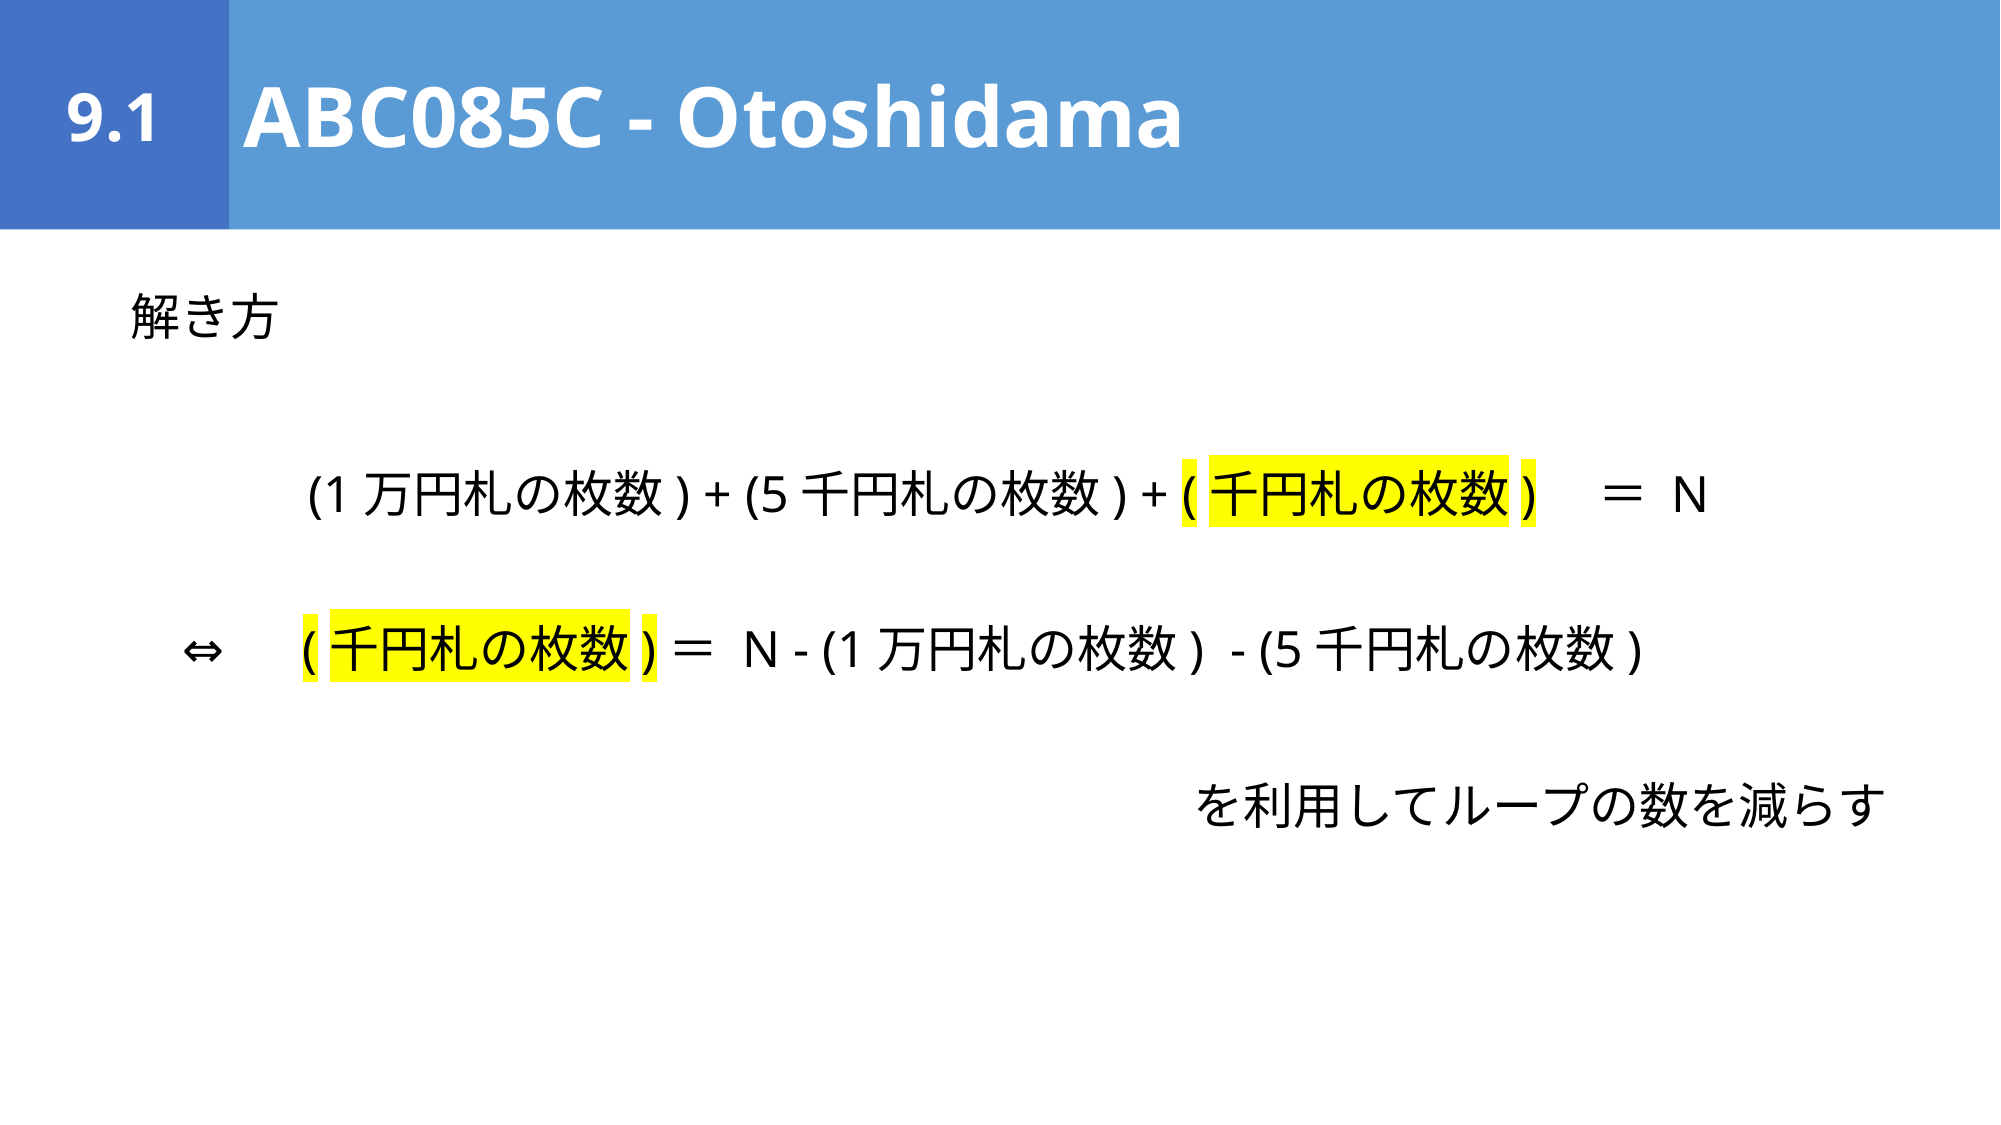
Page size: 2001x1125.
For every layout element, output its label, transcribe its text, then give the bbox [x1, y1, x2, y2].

text_box ABC085C - Otoshidama [230, 0, 2000, 230]
text_box 9.1 [0, 0, 230, 230]
text_box (1万円札の枚数) + (5千円札の枚数) + (千円札の枚数) ＝ N [293, 455, 1738, 530]
text_box ⇔ (千円札の枚数)＝ N - (1万円札の枚数) - (5千円札の枚数) [168, 609, 1670, 685]
text_box を利用してループの数を減らす [1178, 767, 1904, 842]
text_box 解き方 [115, 278, 296, 354]
